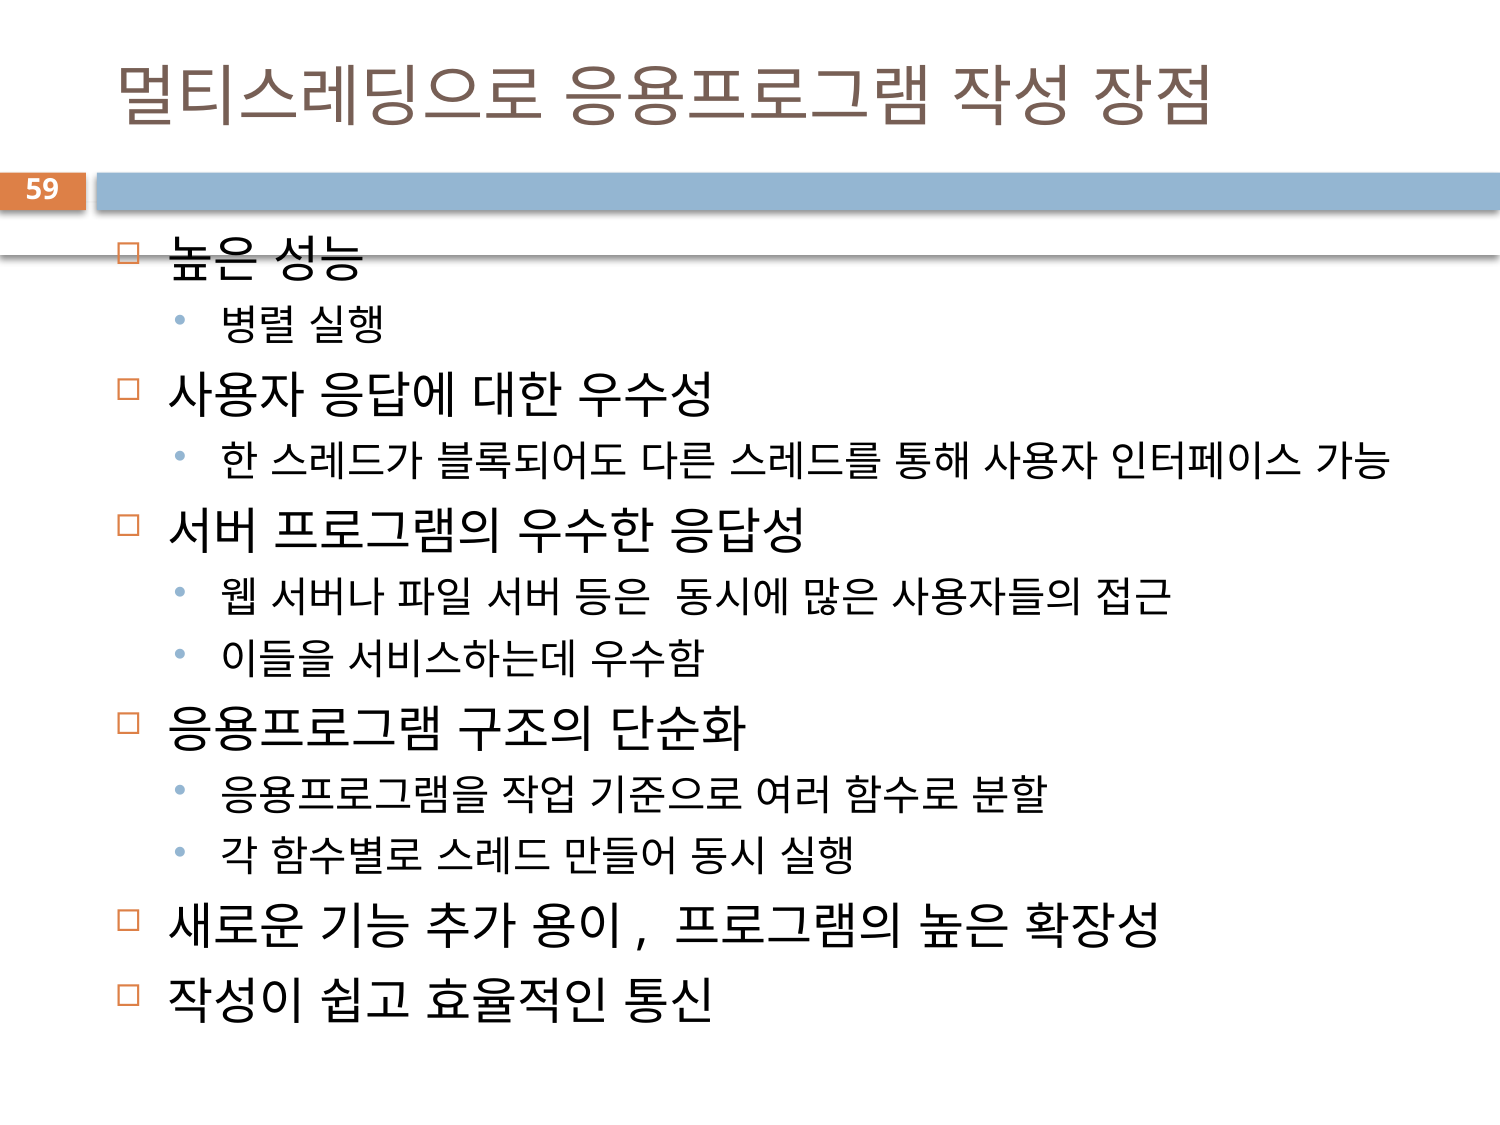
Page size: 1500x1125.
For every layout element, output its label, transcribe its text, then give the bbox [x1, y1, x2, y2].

slide_number 59 [0, 170, 87, 211]
list 높은 성능 병렬 실행 사용자 응답에 대한 우수성 한 스레드가 블록되어도 다른 스레드를 통해 사용자 인터페이스 가능 서버 프로그램의 우수한 응답성 웹 서버나 파일 서버 등은 동시에 많은 사용자들의 접근 이들을 서비스하는데 우수함 응용프로그램 구조의 단순화 응용프로그램을 작업 기준으로 여러 함수로 분할 각 함수별로 스레드 만들어 동시 실행 새로운 기능 추가 용이, 프로그램의 높은 확장성 작성이 쉽고 효율적인 통신 [100, 219, 1438, 1047]
title 멀티스레딩으로 응용프로그램 작성 장점 [100, 37, 1438, 149]
